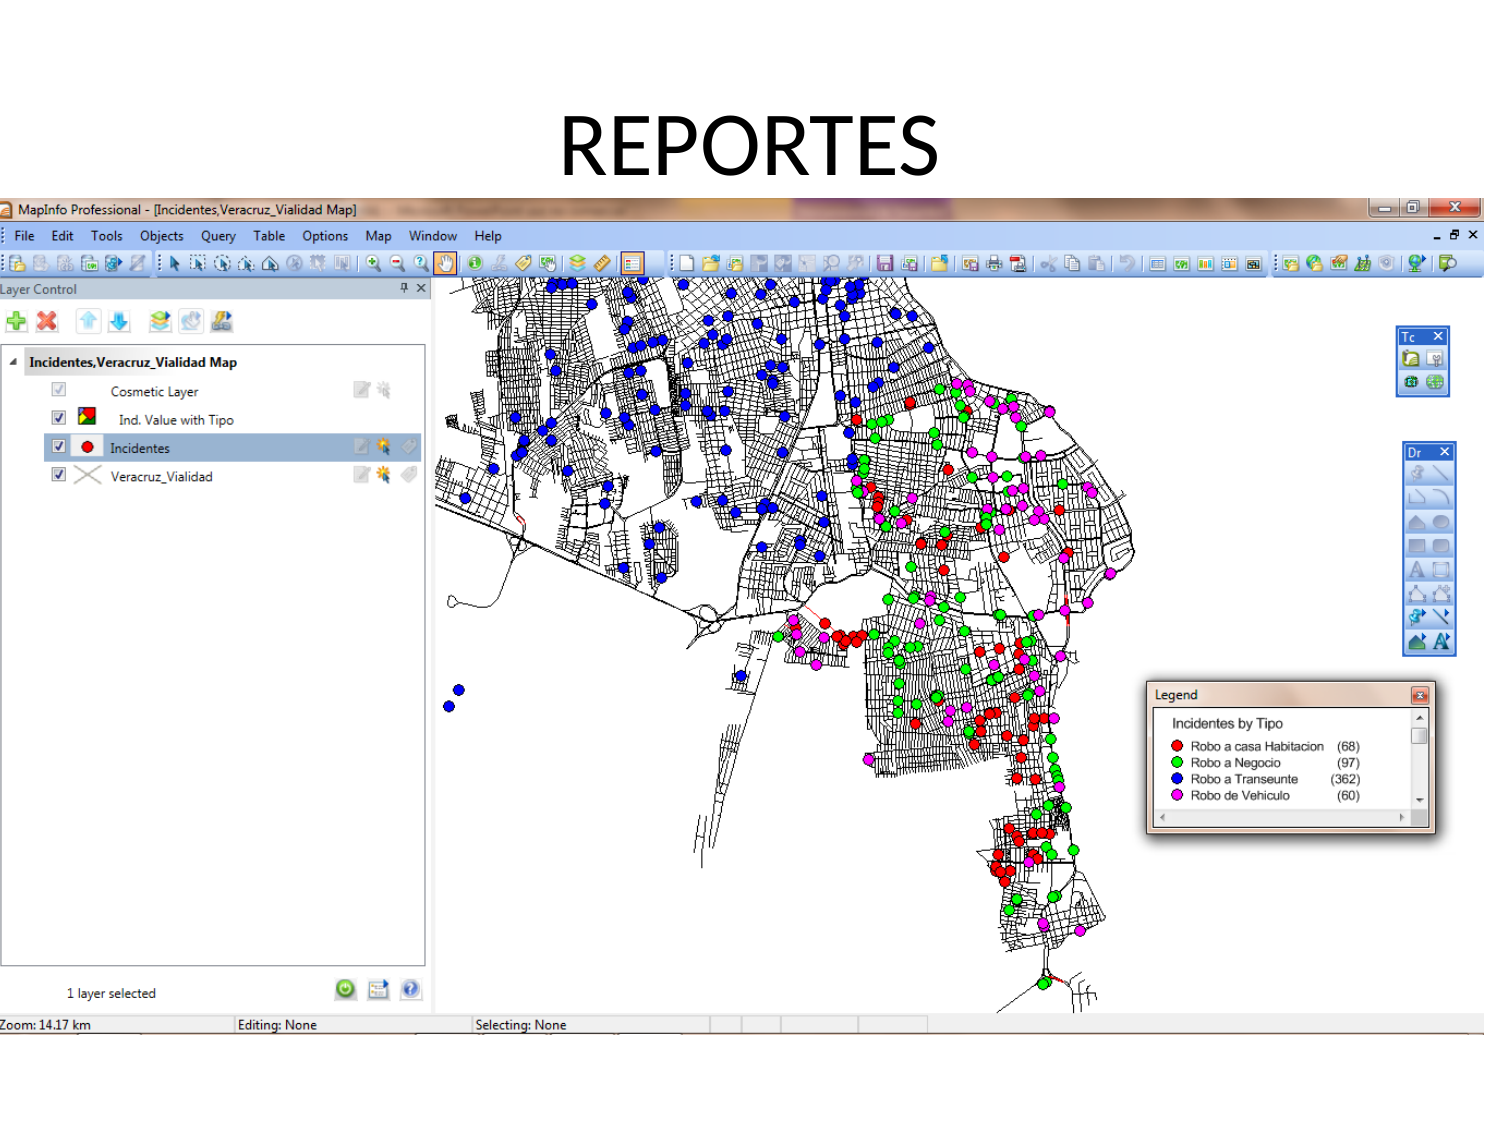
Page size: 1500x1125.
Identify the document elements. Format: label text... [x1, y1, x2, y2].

title REPORTES [75, 45, 1425, 196]
picture [0, 197, 1484, 1036]
